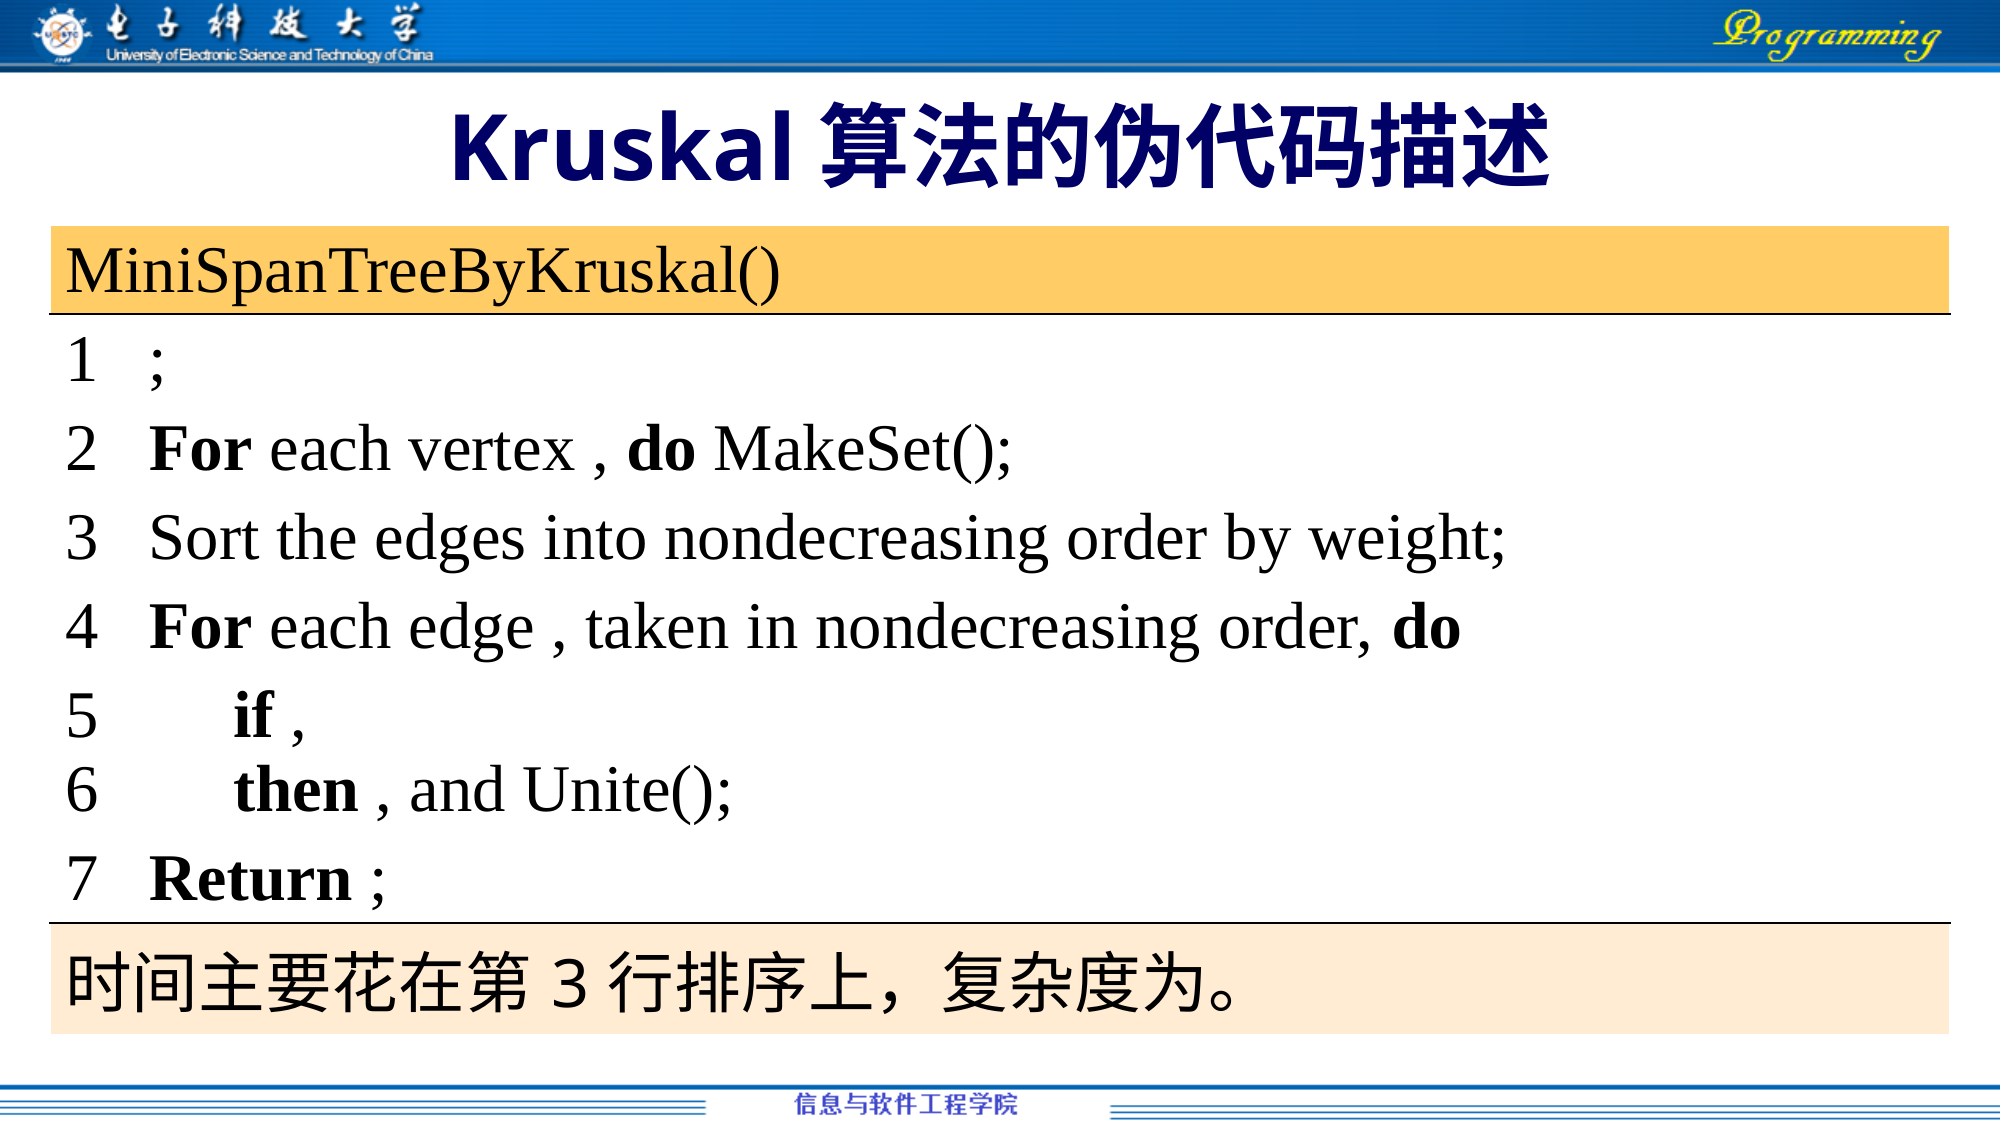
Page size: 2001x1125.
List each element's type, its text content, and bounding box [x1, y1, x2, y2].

picture [0, 0, 2000, 1125]
title Kruskal算法的伪代码描述 [150, 87, 1850, 200]
